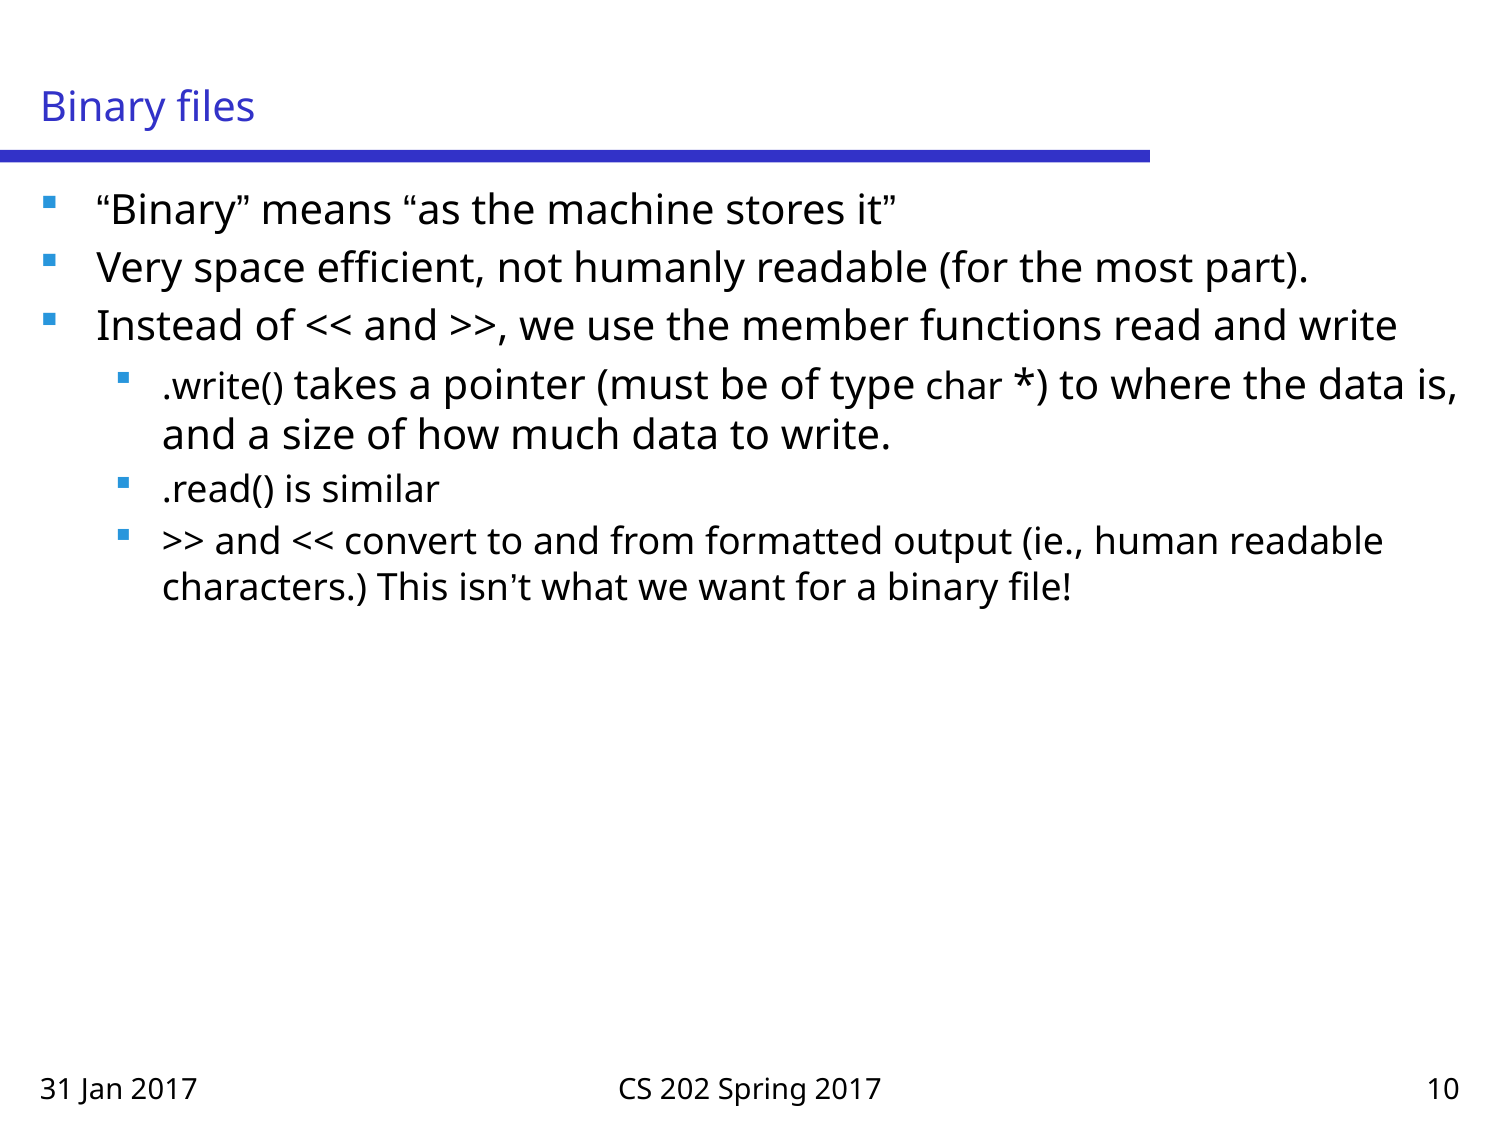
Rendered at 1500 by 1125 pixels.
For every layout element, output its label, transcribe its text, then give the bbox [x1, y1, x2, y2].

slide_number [24, 1062, 375, 1113]
list “Binary” means “as the machine stores it” Very space efficient, not humanly readable (for the most part). Instead of << and >>, we use the member functions read and write .write() takes a pointer (must be of type char *) to where the data is, and a size of how much data to write. .read() is similar >> and << convert to and from formatted output (ie., human readable characters.) This isn’t what we want for a binary file! [24, 174, 1475, 1050]
slide_number 10 [1125, 1062, 1475, 1113]
footer CS 202 Spring 2017 [387, 1062, 1113, 1113]
title Binary files [24, 24, 1475, 138]
